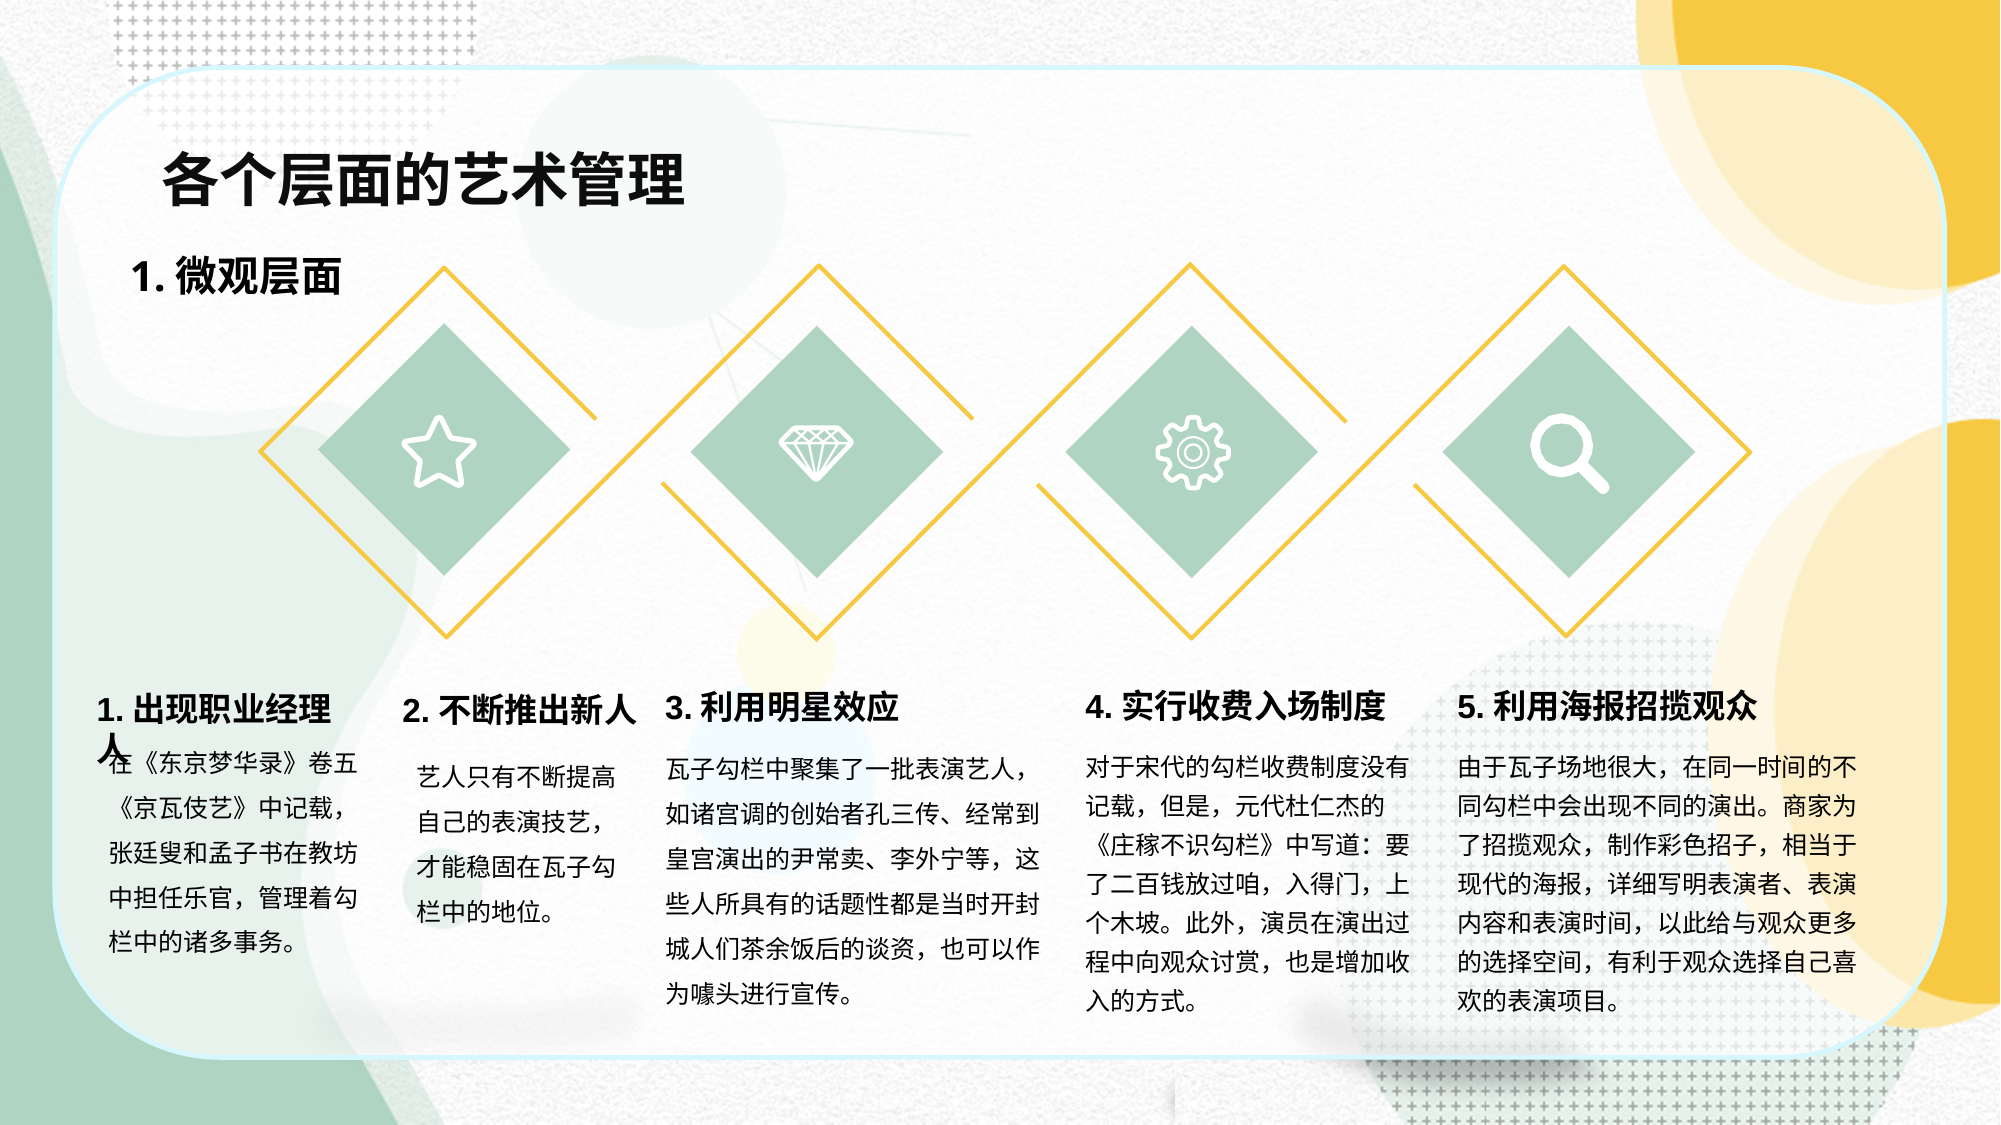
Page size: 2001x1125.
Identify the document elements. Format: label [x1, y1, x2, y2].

text_box [1155, 414, 1231, 491]
text_box [650, 678, 1058, 1035]
text_box [387, 682, 650, 937]
text_box [81, 680, 376, 968]
text_box [1070, 677, 1432, 1023]
text_box [0, 0, 2000, 1125]
text_box [1442, 677, 1884, 1026]
